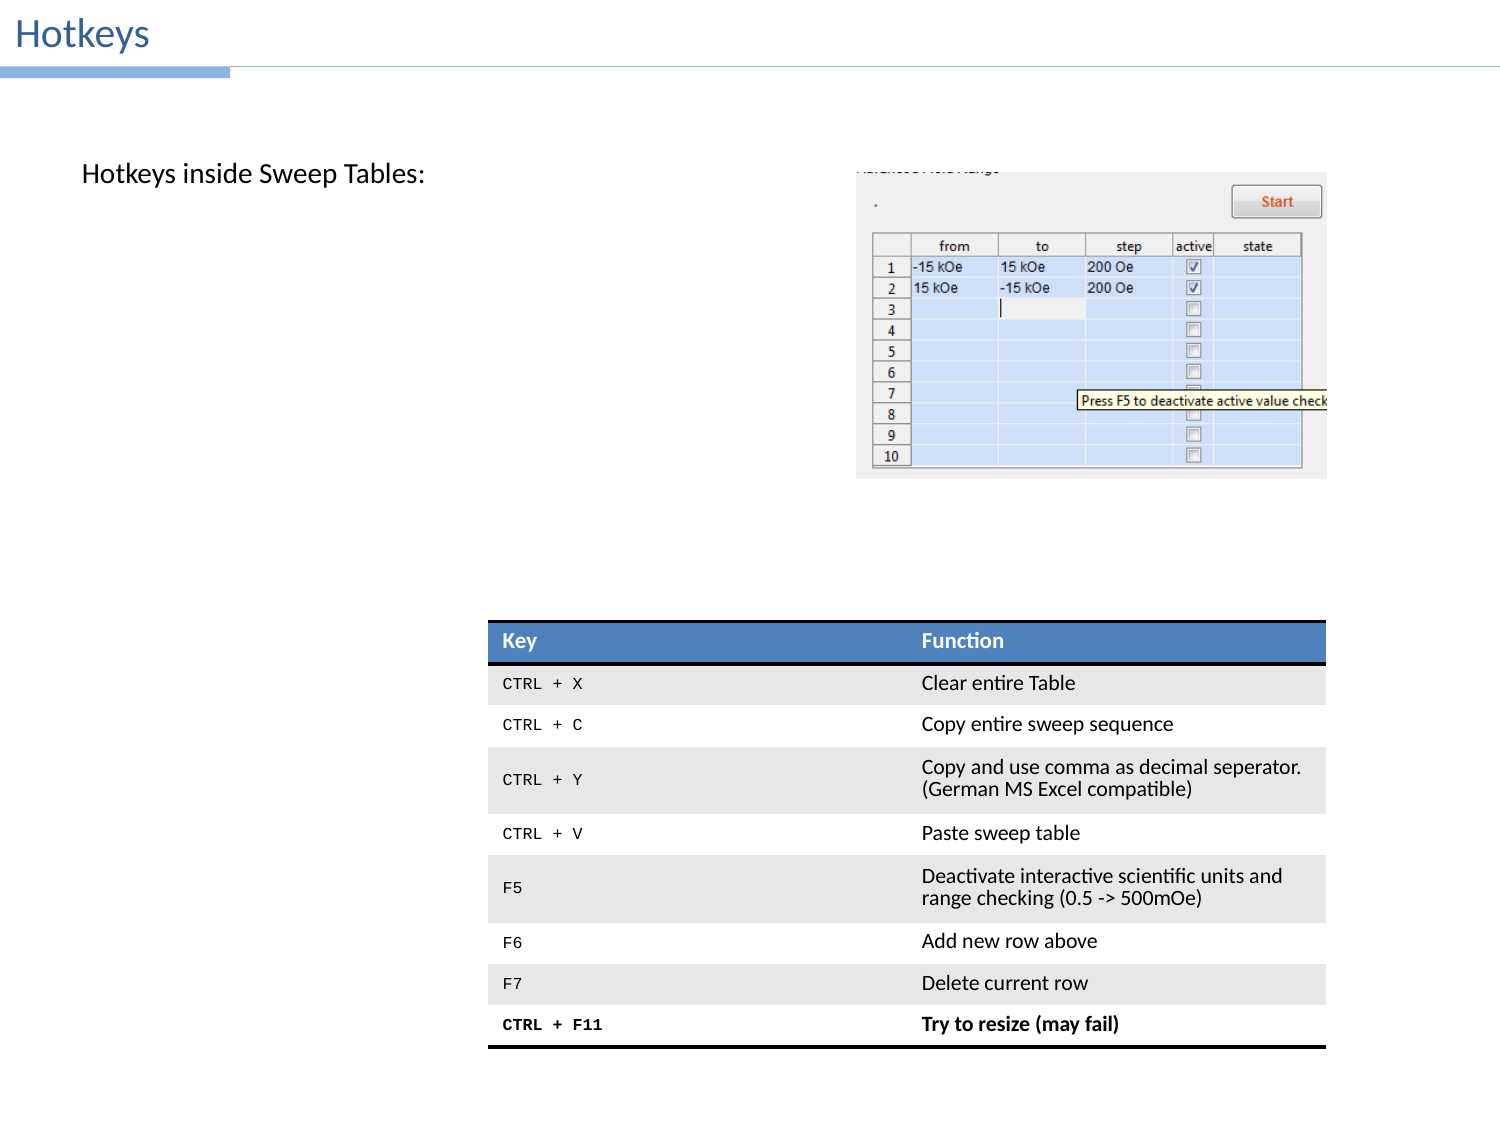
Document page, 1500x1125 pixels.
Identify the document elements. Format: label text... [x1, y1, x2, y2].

table_cell Try to resize (may fail) [907, 1005, 1326, 1045]
picture [855, 172, 1327, 480]
title Hotkeys [0, 0, 1344, 67]
table_cell CTRL + Y [488, 747, 907, 814]
table_cell CTRL + F11 [488, 1005, 907, 1045]
table_cell F5 [488, 855, 907, 923]
text_box Hotkeys inside Sweep Tables: [67, 147, 441, 198]
table_cell F6 [488, 923, 907, 964]
table_cell Delete current row [907, 964, 1326, 1005]
table_cell Copy entire sweep sequence [907, 705, 1326, 747]
table_cell Clear entire Table [907, 666, 1326, 705]
table_cell CTRL + C [488, 705, 907, 747]
table_cell CTRL + X [488, 666, 907, 705]
table_cell Copy and use comma as decimal seperator. (German MS Excel compatible) [907, 747, 1326, 814]
table_cell Paste sweep table [907, 814, 1326, 855]
table_cell Deactivate interactive scientific units and range checking (0.5 -> 500mOe) [907, 855, 1326, 923]
table_header Function [907, 623, 1326, 662]
table_cell Add new row above [907, 923, 1326, 964]
table_cell CTRL + V [488, 814, 907, 855]
table_header Key [488, 623, 907, 662]
table_cell F7 [488, 964, 907, 1005]
